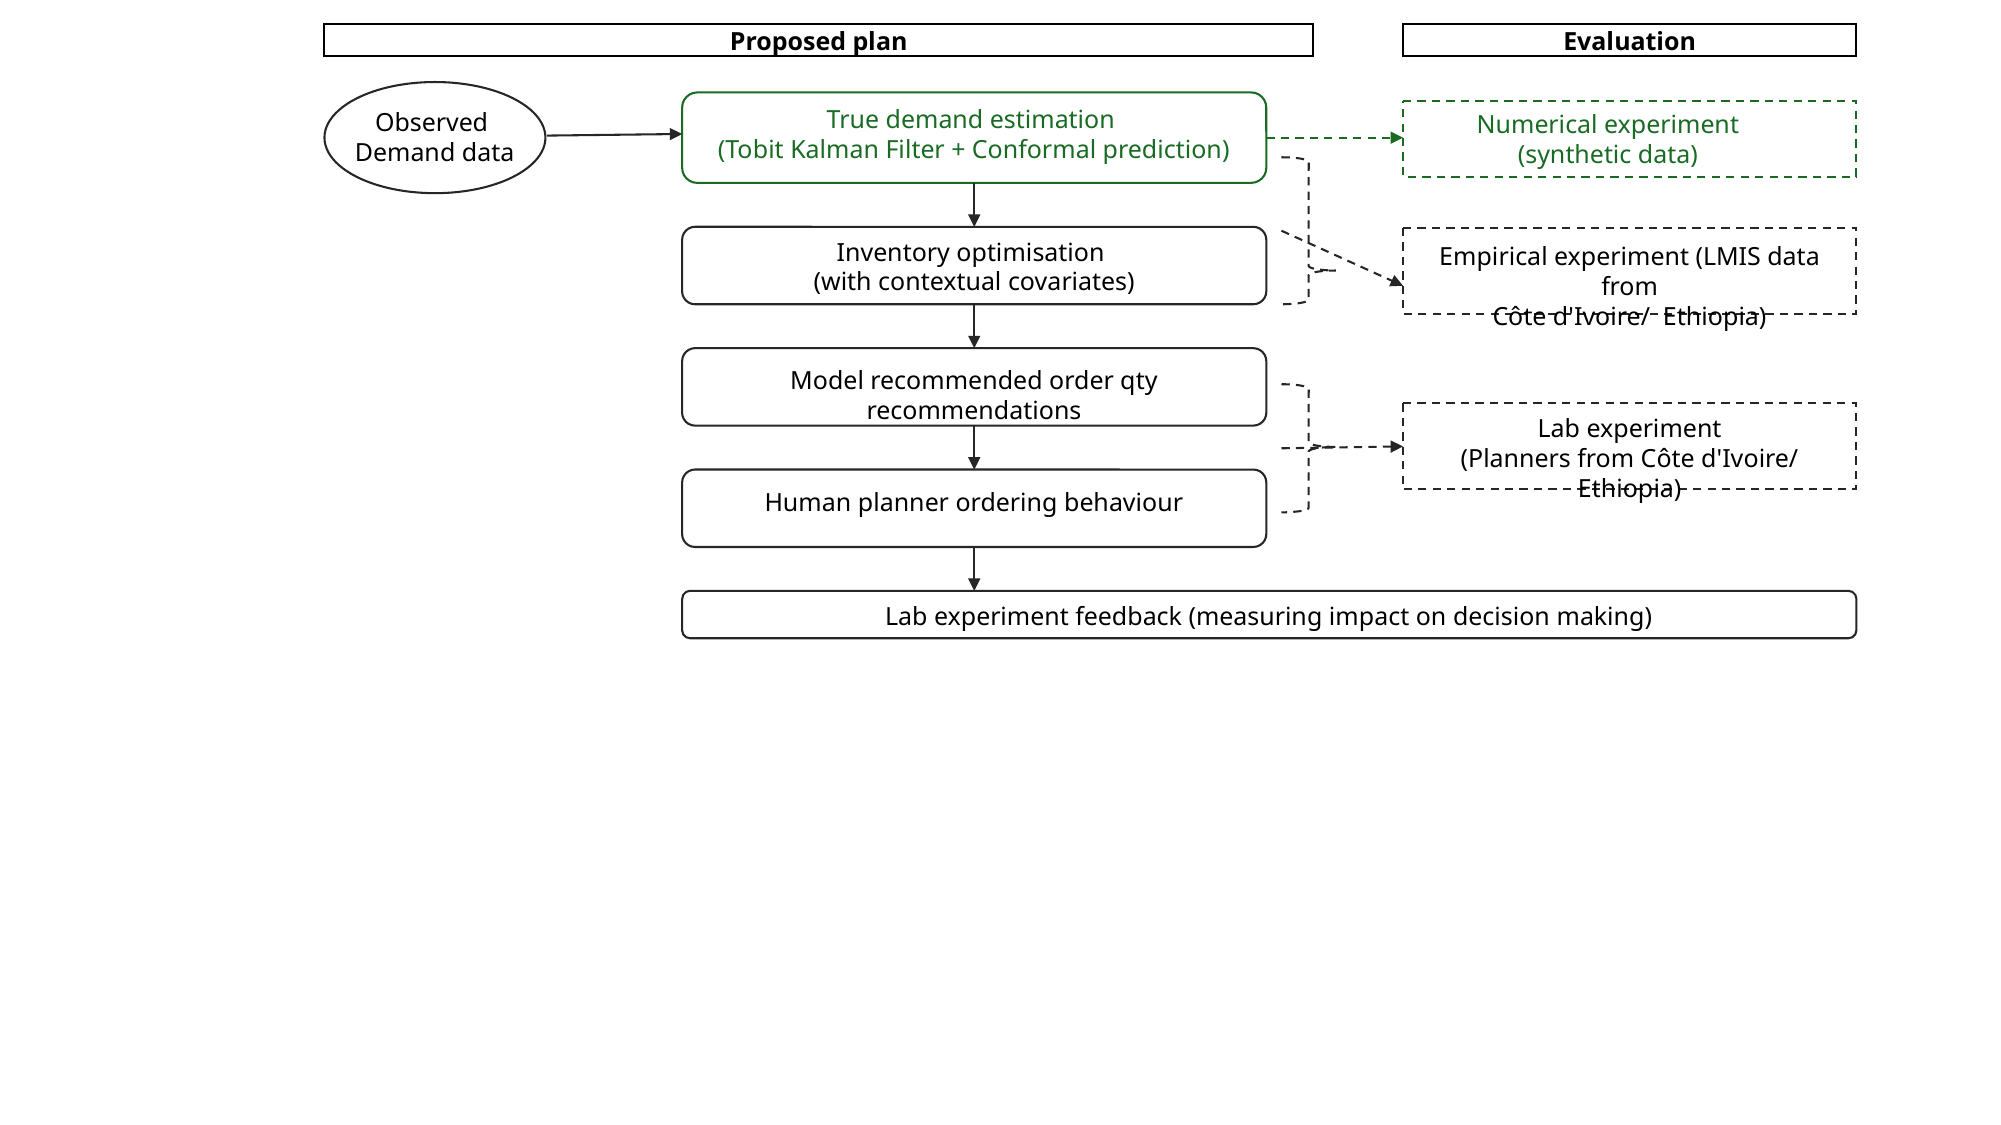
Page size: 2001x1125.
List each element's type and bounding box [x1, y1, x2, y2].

text_box [323, 23, 1857, 639]
